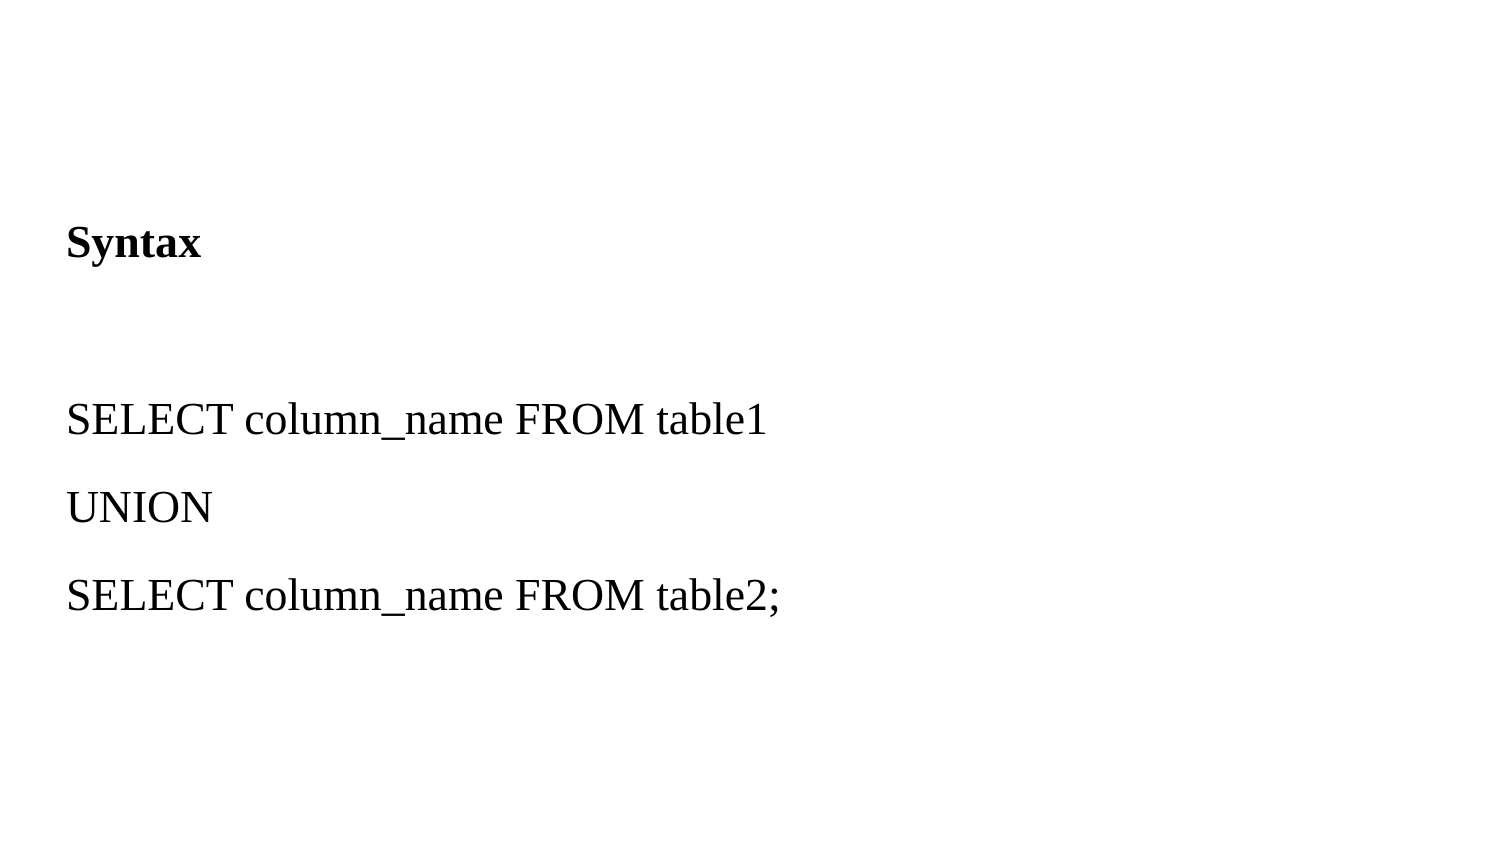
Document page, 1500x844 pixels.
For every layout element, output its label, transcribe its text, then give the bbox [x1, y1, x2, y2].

list Syntax SELECT column_name FROM table1 UNION SELECT column_name FROM table2; [51, 189, 1449, 750]
